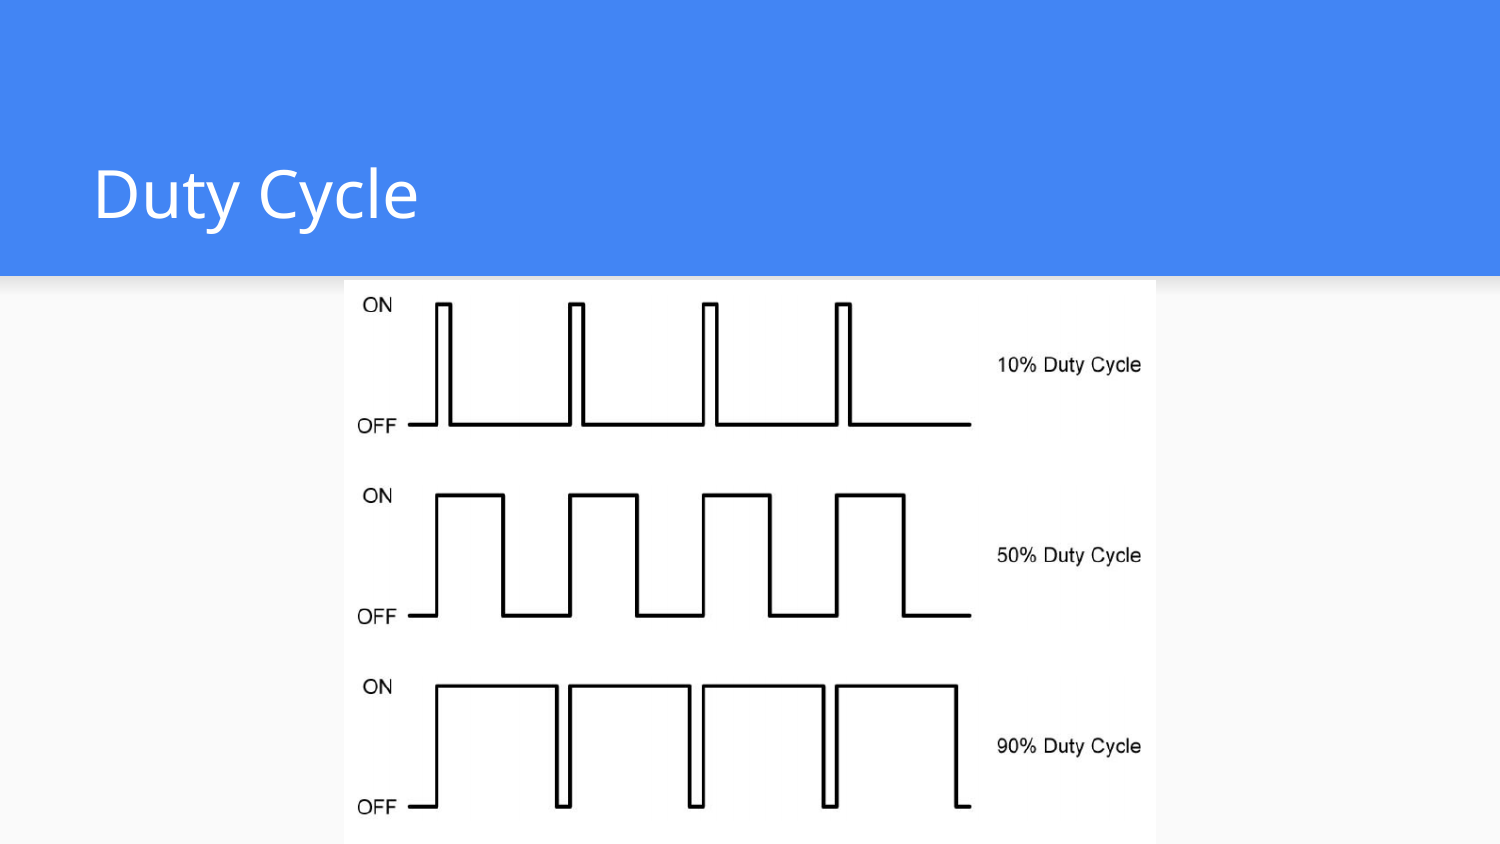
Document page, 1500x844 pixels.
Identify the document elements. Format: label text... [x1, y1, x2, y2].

picture [343, 279, 1156, 844]
title Duty Cycle [77, 121, 1427, 248]
